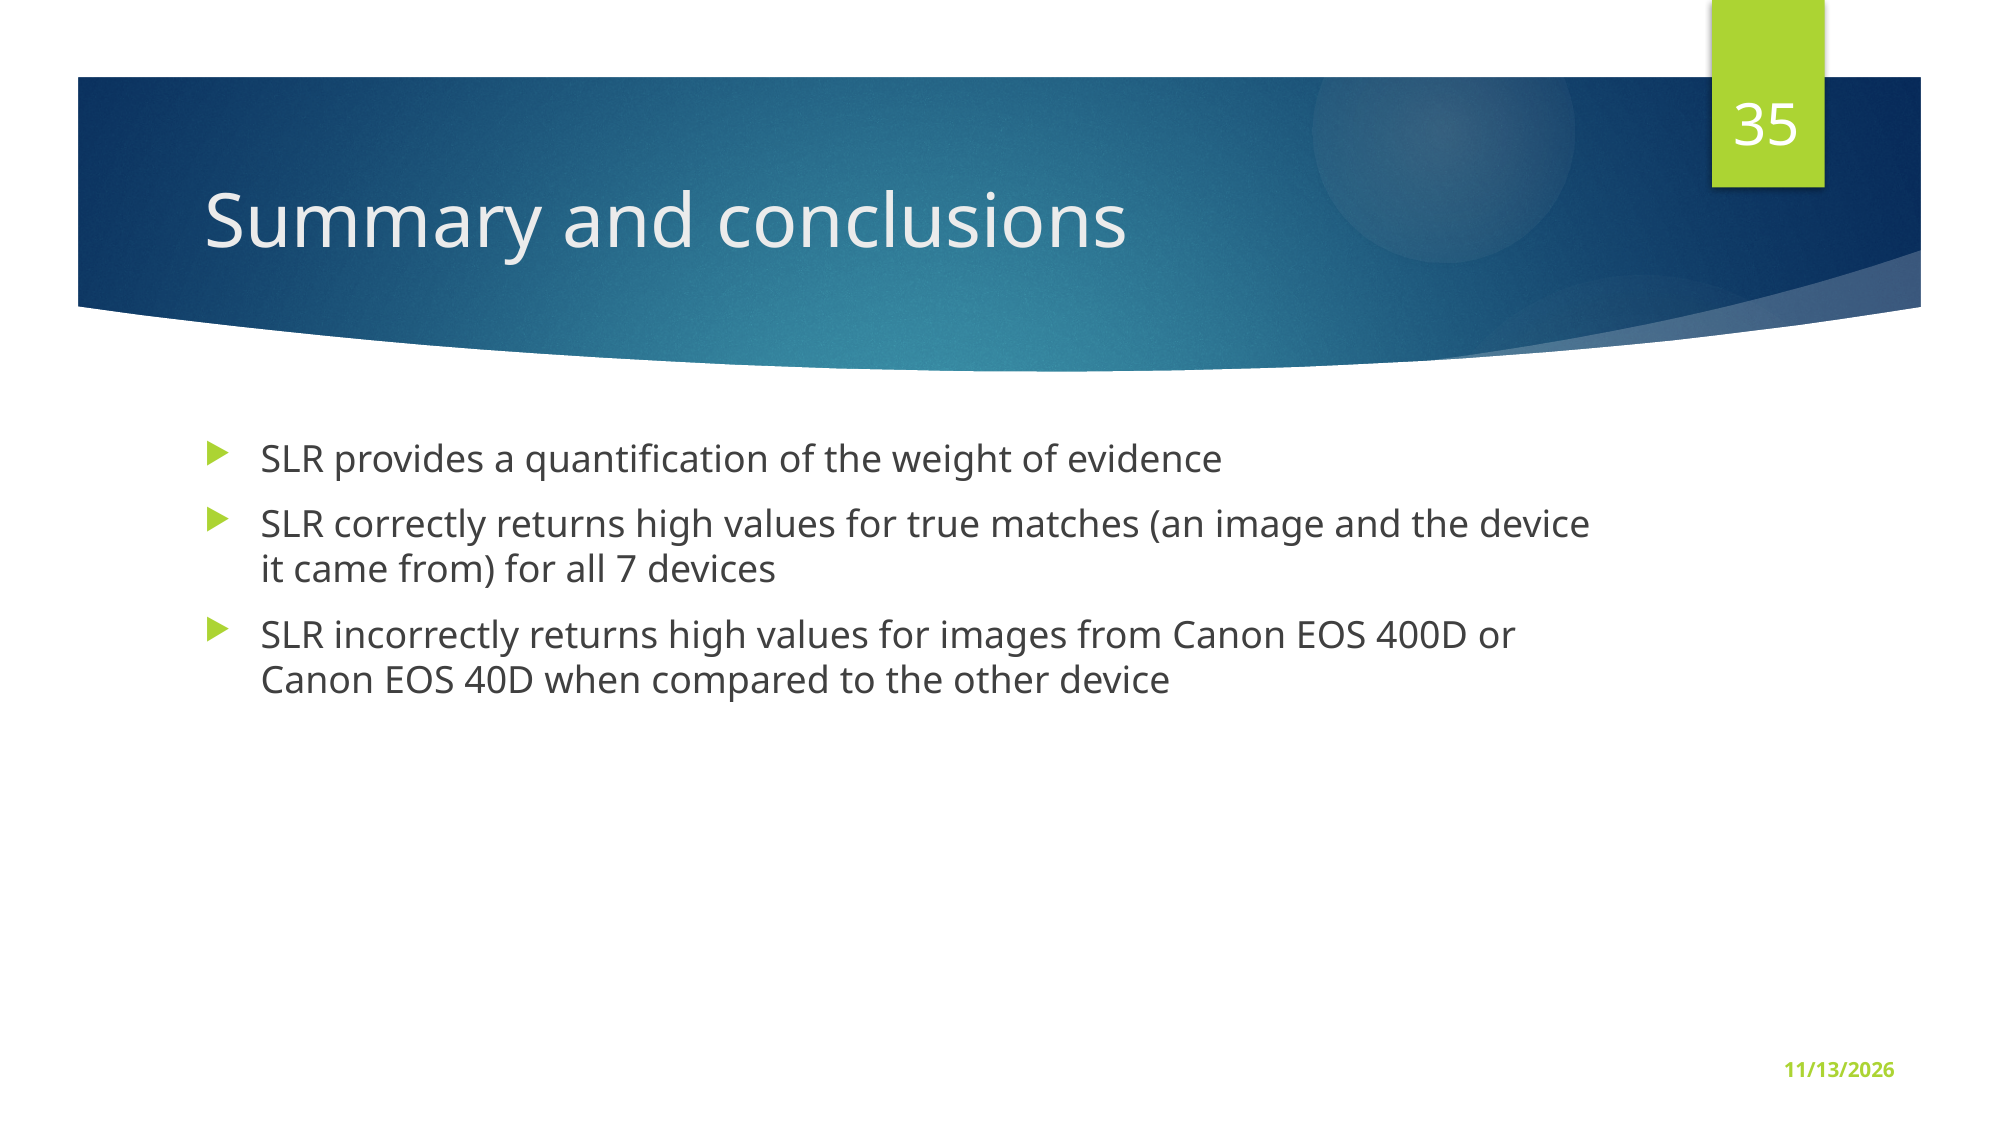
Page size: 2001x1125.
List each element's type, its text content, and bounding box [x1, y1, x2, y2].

list SLR provides a quantification of the weight of evidence SLR correctly returns high values for true matches (an image and the device it came from) for all 7 devices SLR incorrectly returns high values for images from Canon EOS 400D or Canon EOS 40D when compared to the other device [189, 427, 1627, 988]
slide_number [1698, 1048, 1910, 1099]
slide_number 35 [1698, 48, 1836, 175]
title Summary and conclusions [189, 159, 1627, 276]
